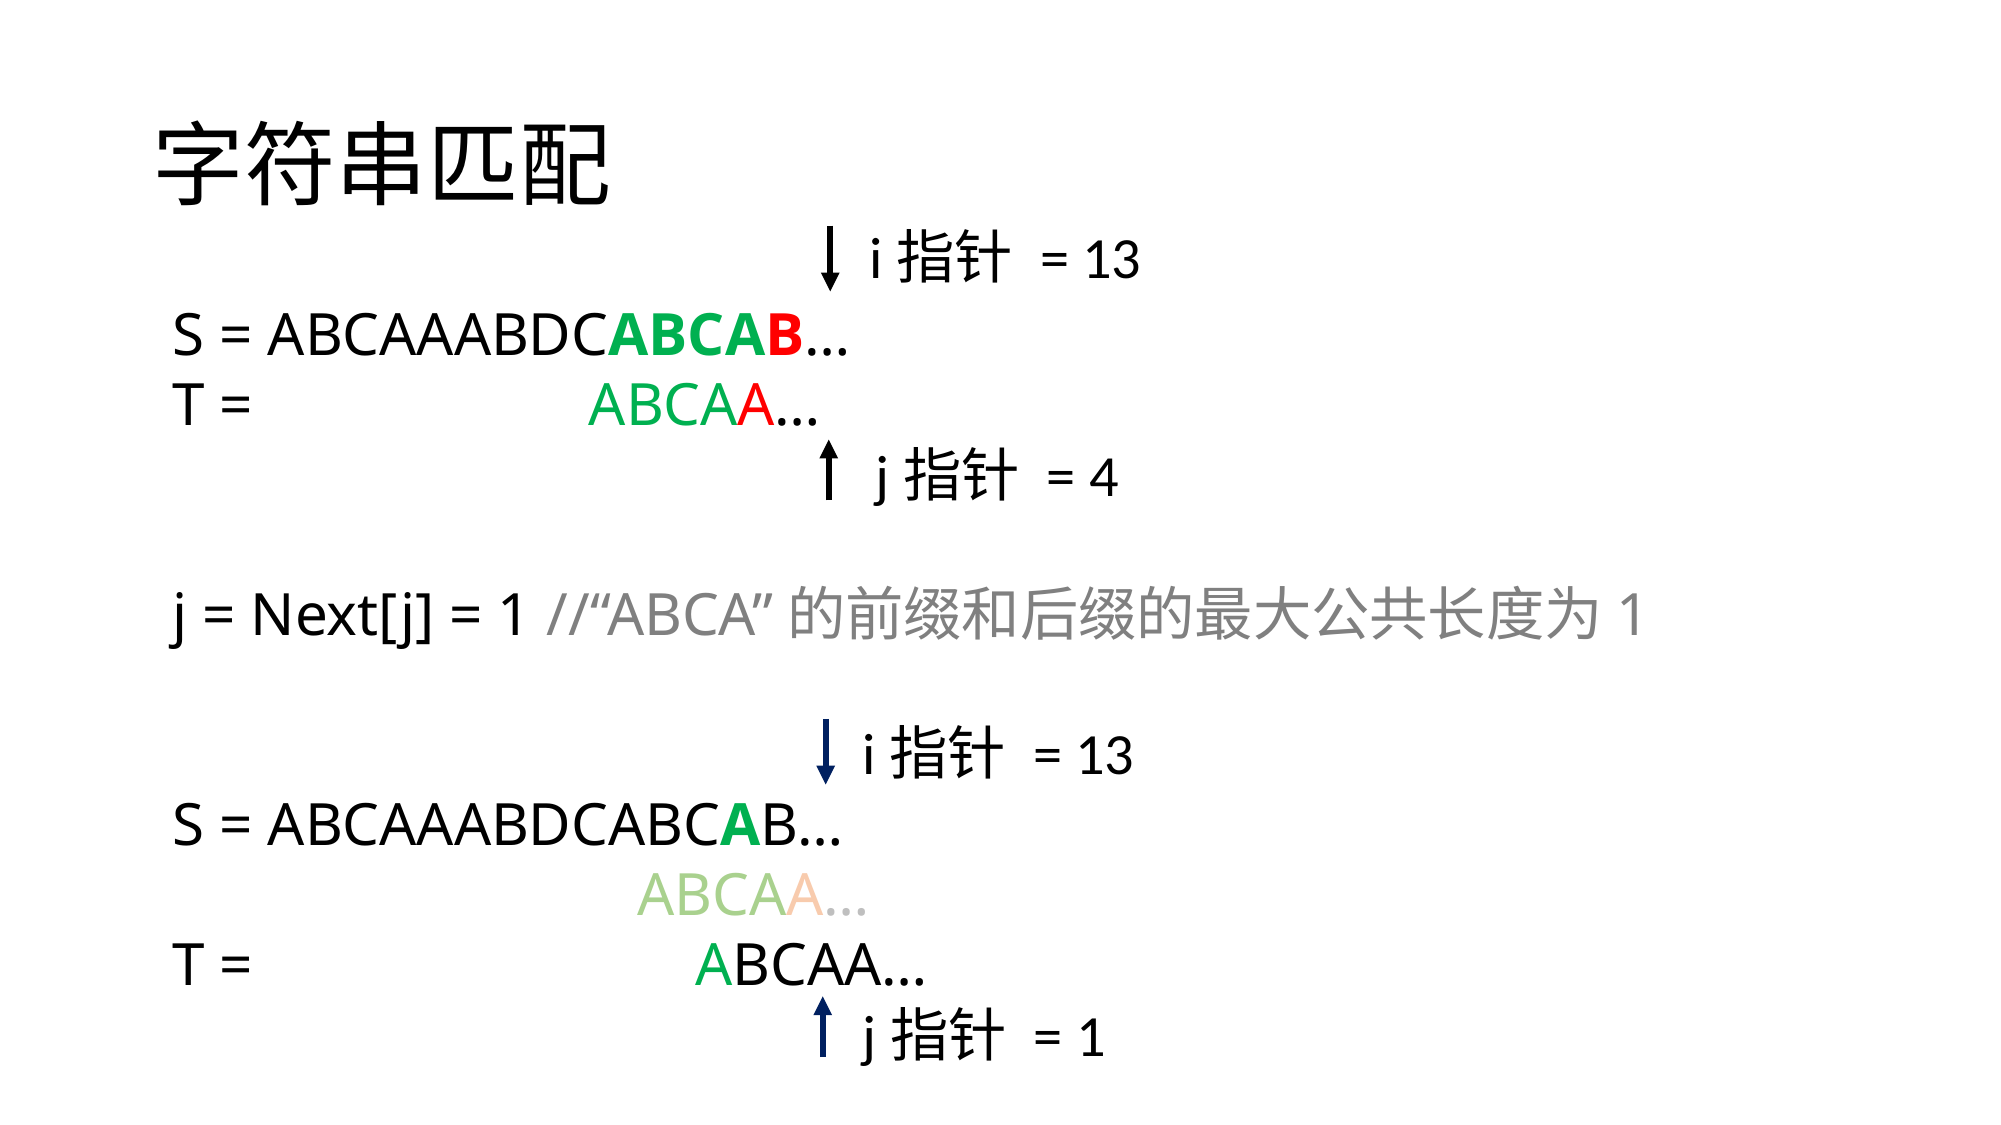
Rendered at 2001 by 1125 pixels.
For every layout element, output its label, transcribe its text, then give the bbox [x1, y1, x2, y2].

text_box i指针 = 13 [854, 213, 1160, 298]
title 字符串匹配 [137, 59, 1863, 278]
text_box S = ABCAAABDCABCAB… T = ABCAA… j = Next[j] = 1 //“ABCA”的前缀和后缀的最大公共长度为1 S = ABCAAABDCABCAB… ABCAA… T = ABCAA… [157, 289, 1863, 1005]
text_box i指针 = 13 [847, 708, 1153, 794]
text_box j指针 = 1 [847, 990, 1165, 1076]
text_box j指针 = 4 [860, 430, 1178, 516]
